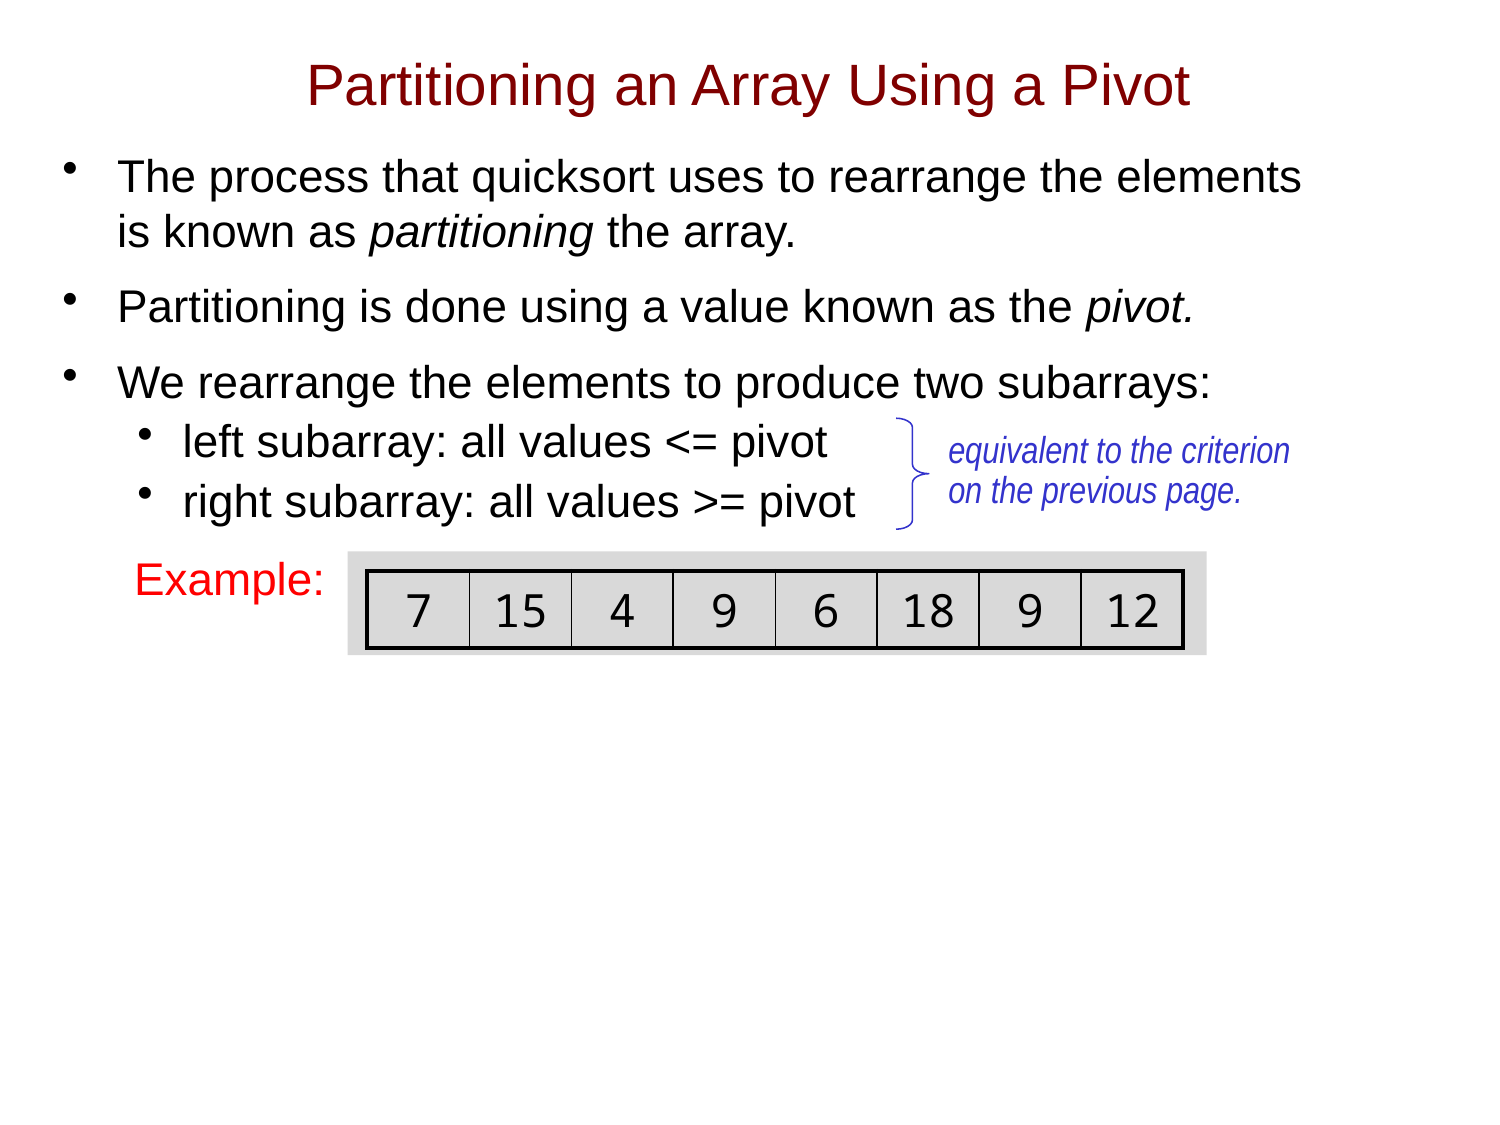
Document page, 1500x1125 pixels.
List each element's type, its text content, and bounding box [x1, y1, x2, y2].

table_header 9 [980, 573, 1080, 646]
table_header 7 [369, 573, 469, 646]
table_header 4 [572, 573, 672, 646]
text_box [347, 551, 1207, 656]
table_header 6 [776, 573, 876, 646]
table_header 9 [674, 573, 775, 646]
list The process that quicksort uses to rearrange the elements is known as partitioning the array. Partitioning is done using a value known as the pivot. We rearrange the elements to produce two subarrays: left subarray: all values <= pivot right subarray: all values >= pivot [47, 138, 1480, 1060]
text_box [896, 418, 929, 530]
text_box Example: [119, 542, 368, 612]
table_header 12 [1082, 573, 1181, 646]
text_box equivalent to the criterion on the previous page. [933, 423, 1306, 519]
title Partitioning an Array Using a Pivot [112, 12, 1386, 152]
table_header 15 [470, 573, 571, 646]
table_header 18 [878, 573, 978, 646]
